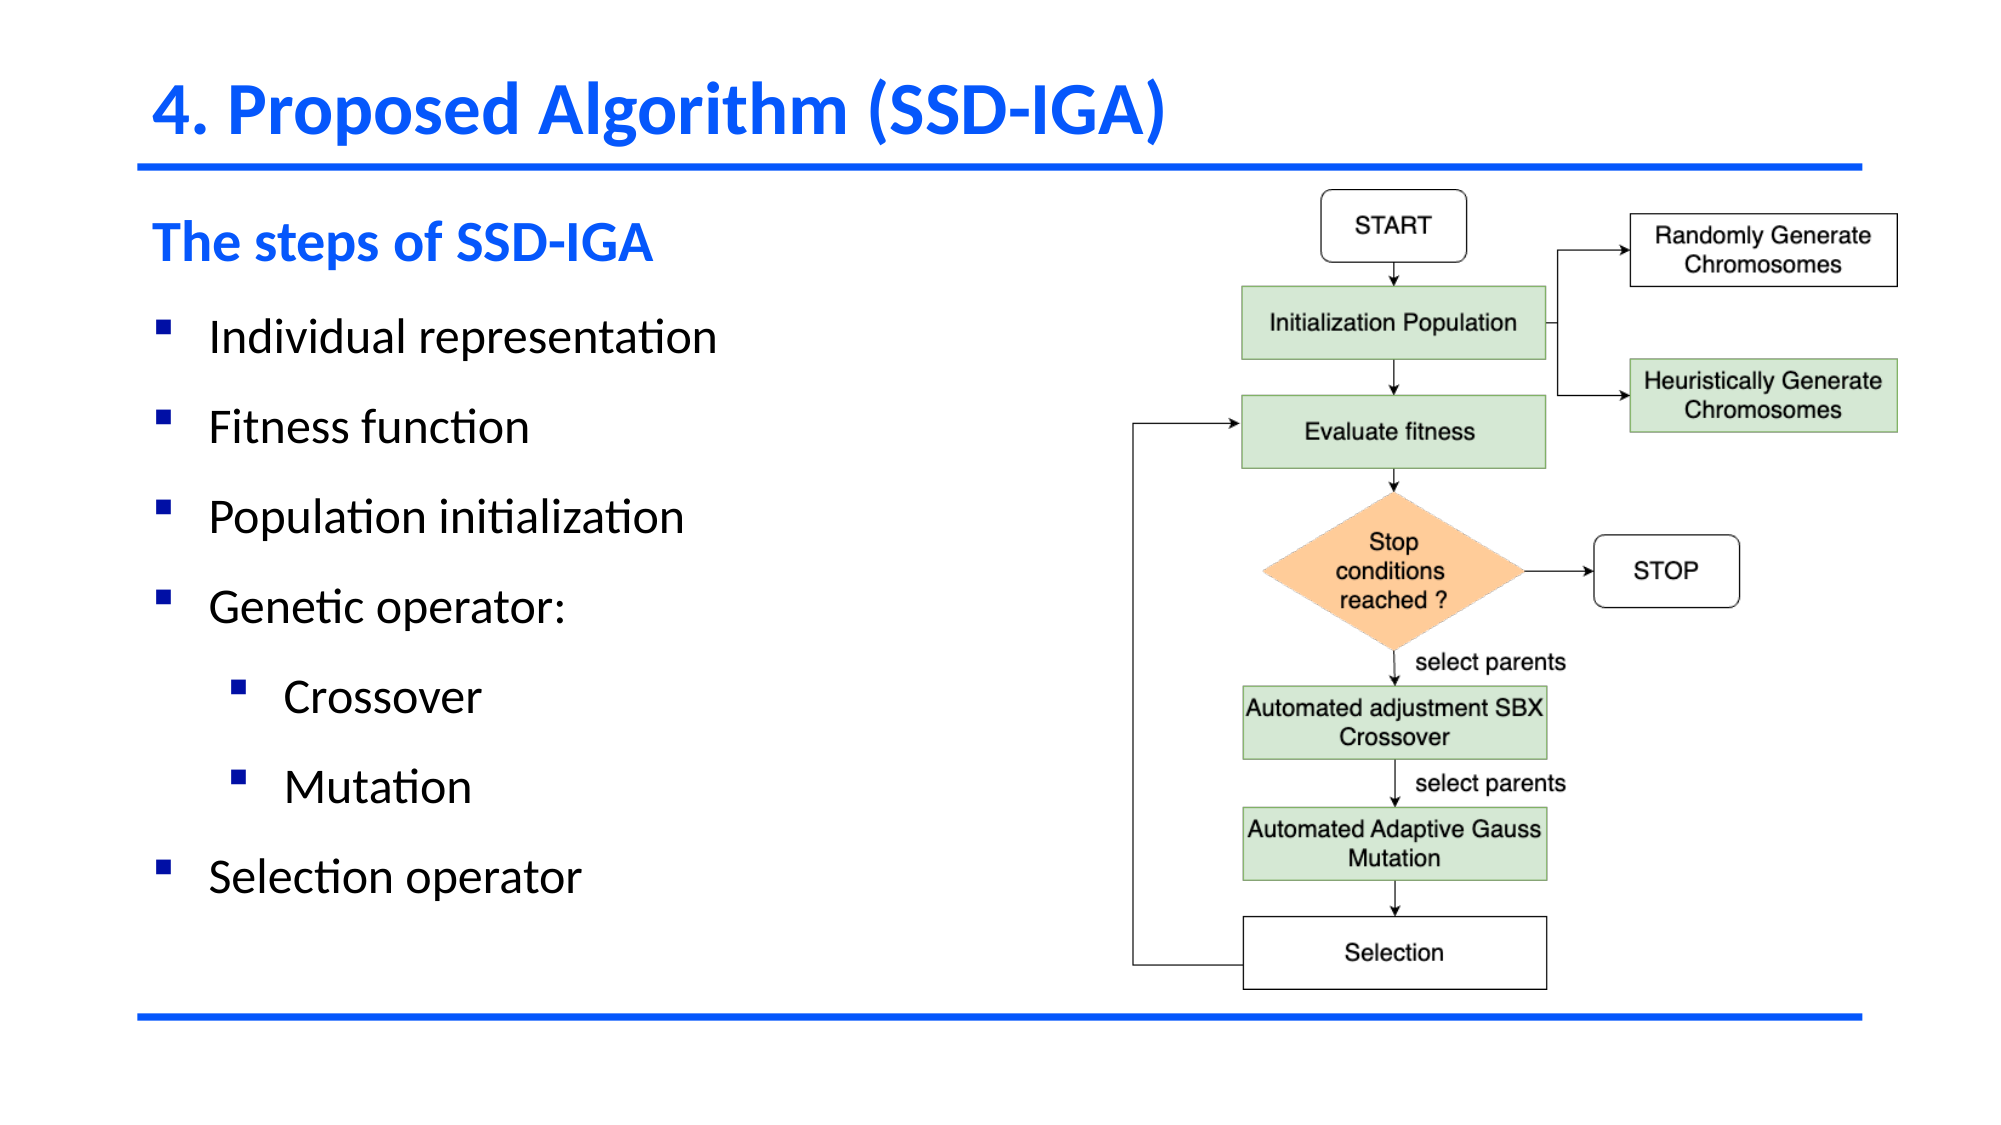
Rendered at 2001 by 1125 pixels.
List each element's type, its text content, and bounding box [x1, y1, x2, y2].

picture [1124, 189, 1898, 990]
title 4. Proposed Algorithm (SSD-IGA) [137, 59, 1863, 161]
text_box The steps of SSD-IGA Individual representation Fitness function Population initialization Genetic operator: Crossover Mutation Selection operator [137, 160, 1174, 911]
